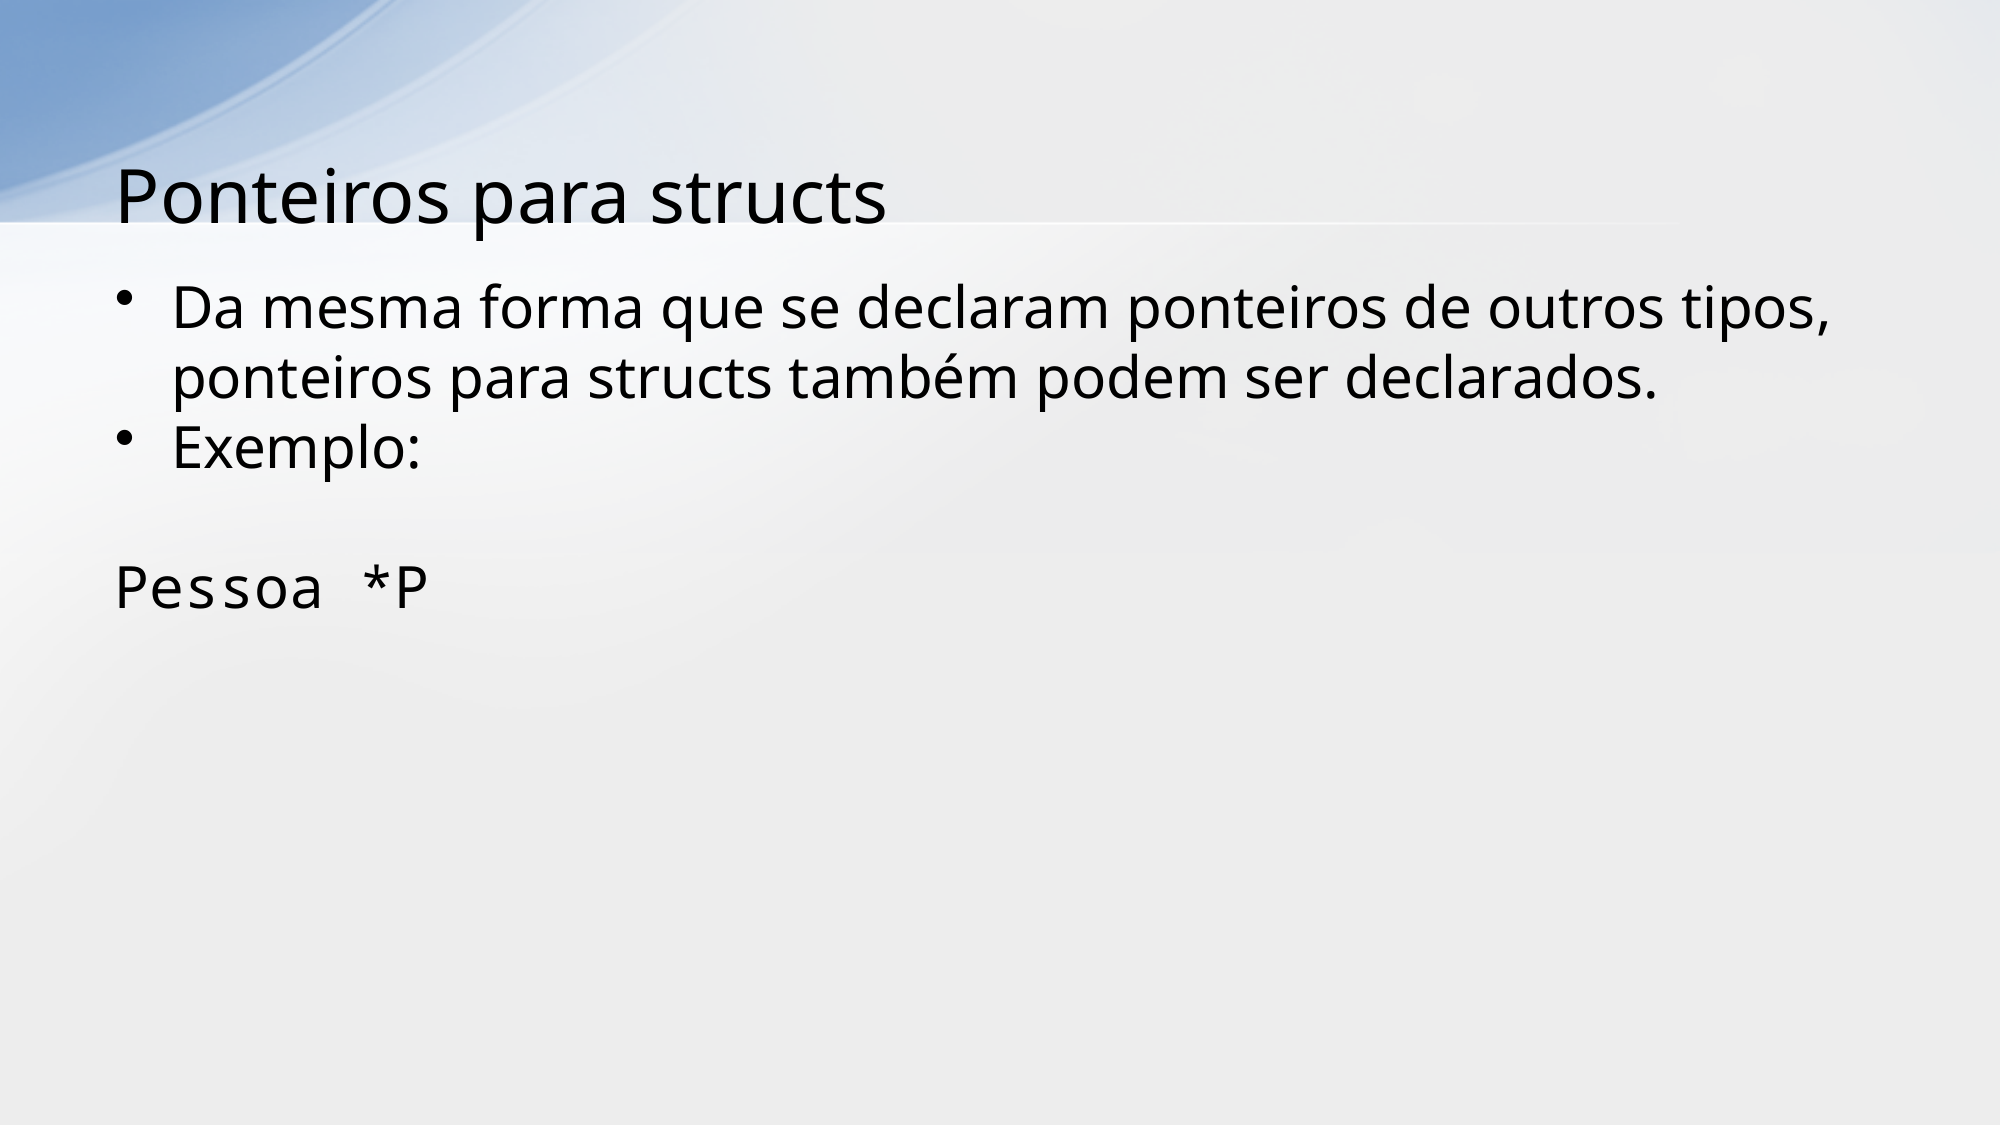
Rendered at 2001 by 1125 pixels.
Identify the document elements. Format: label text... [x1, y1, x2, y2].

title Ponteiros para structs [99, 58, 1900, 247]
picture [0, 0, 2000, 1125]
list Da mesma forma que se declaram ponteiros de outros tipos, ponteiros para structs também podem ser declarados. Exemplo: Pessoa *P [99, 262, 1900, 1005]
